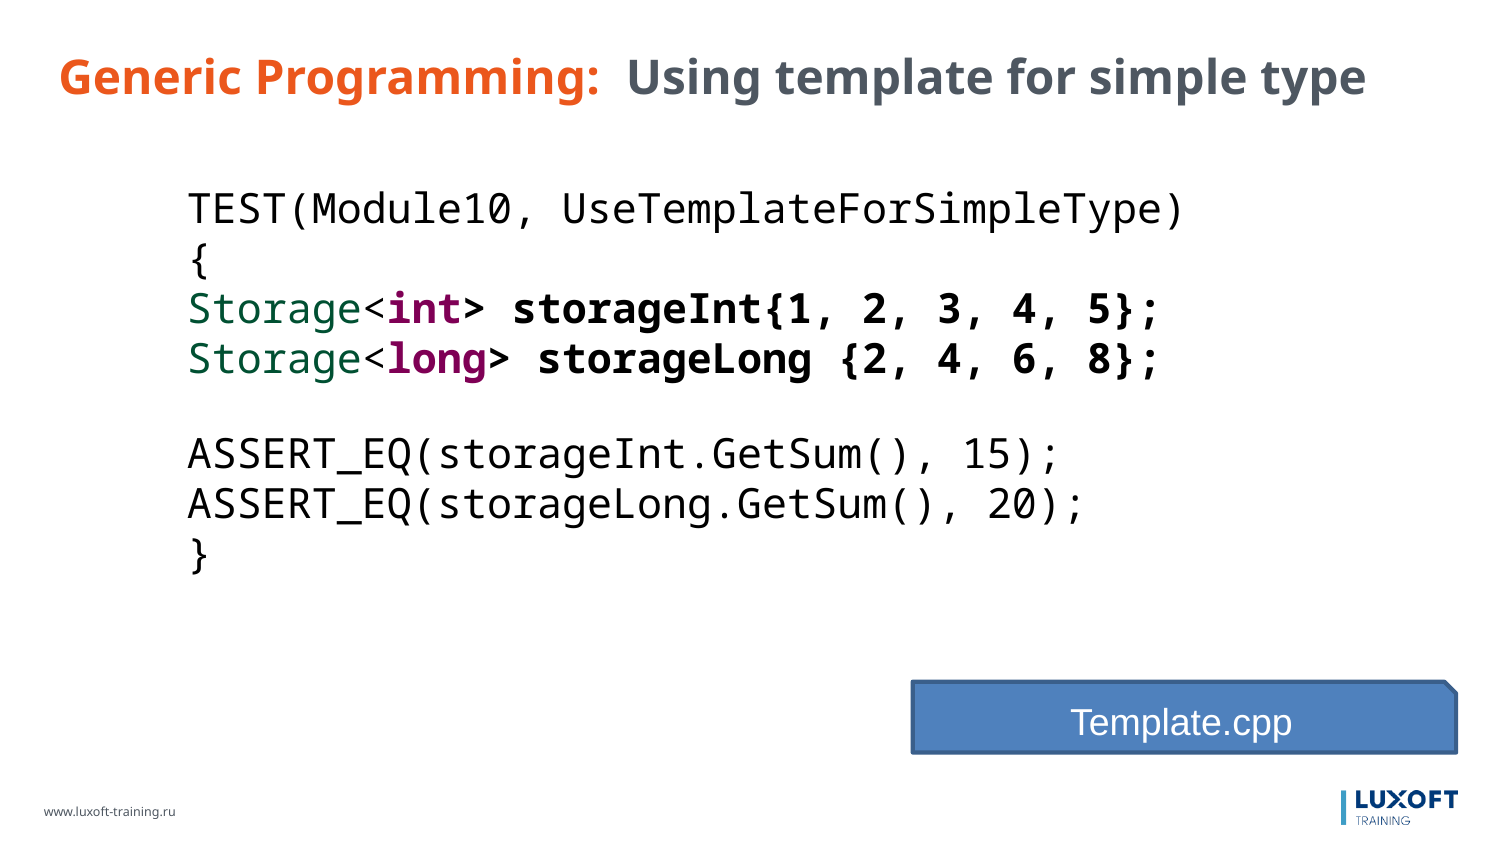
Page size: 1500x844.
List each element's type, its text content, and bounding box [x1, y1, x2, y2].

text_box Template.cpp [910, 679, 1459, 755]
text_box Generic Programming: Using template for simple type [47, 45, 1457, 107]
picture [1341, 790, 1458, 825]
text_box TEST(Module10, UseTemplateForSimpleType) { Storage<int> storageInt{1, 2, 3, 4, 5}; Storage<long> storageLong {2, 4, 6, 8}; ASSERT_EQ(storageInt.GetSum(), 15); ASSERT_EQ(storageLong.GetSum(), 20); } [172, 174, 1334, 589]
